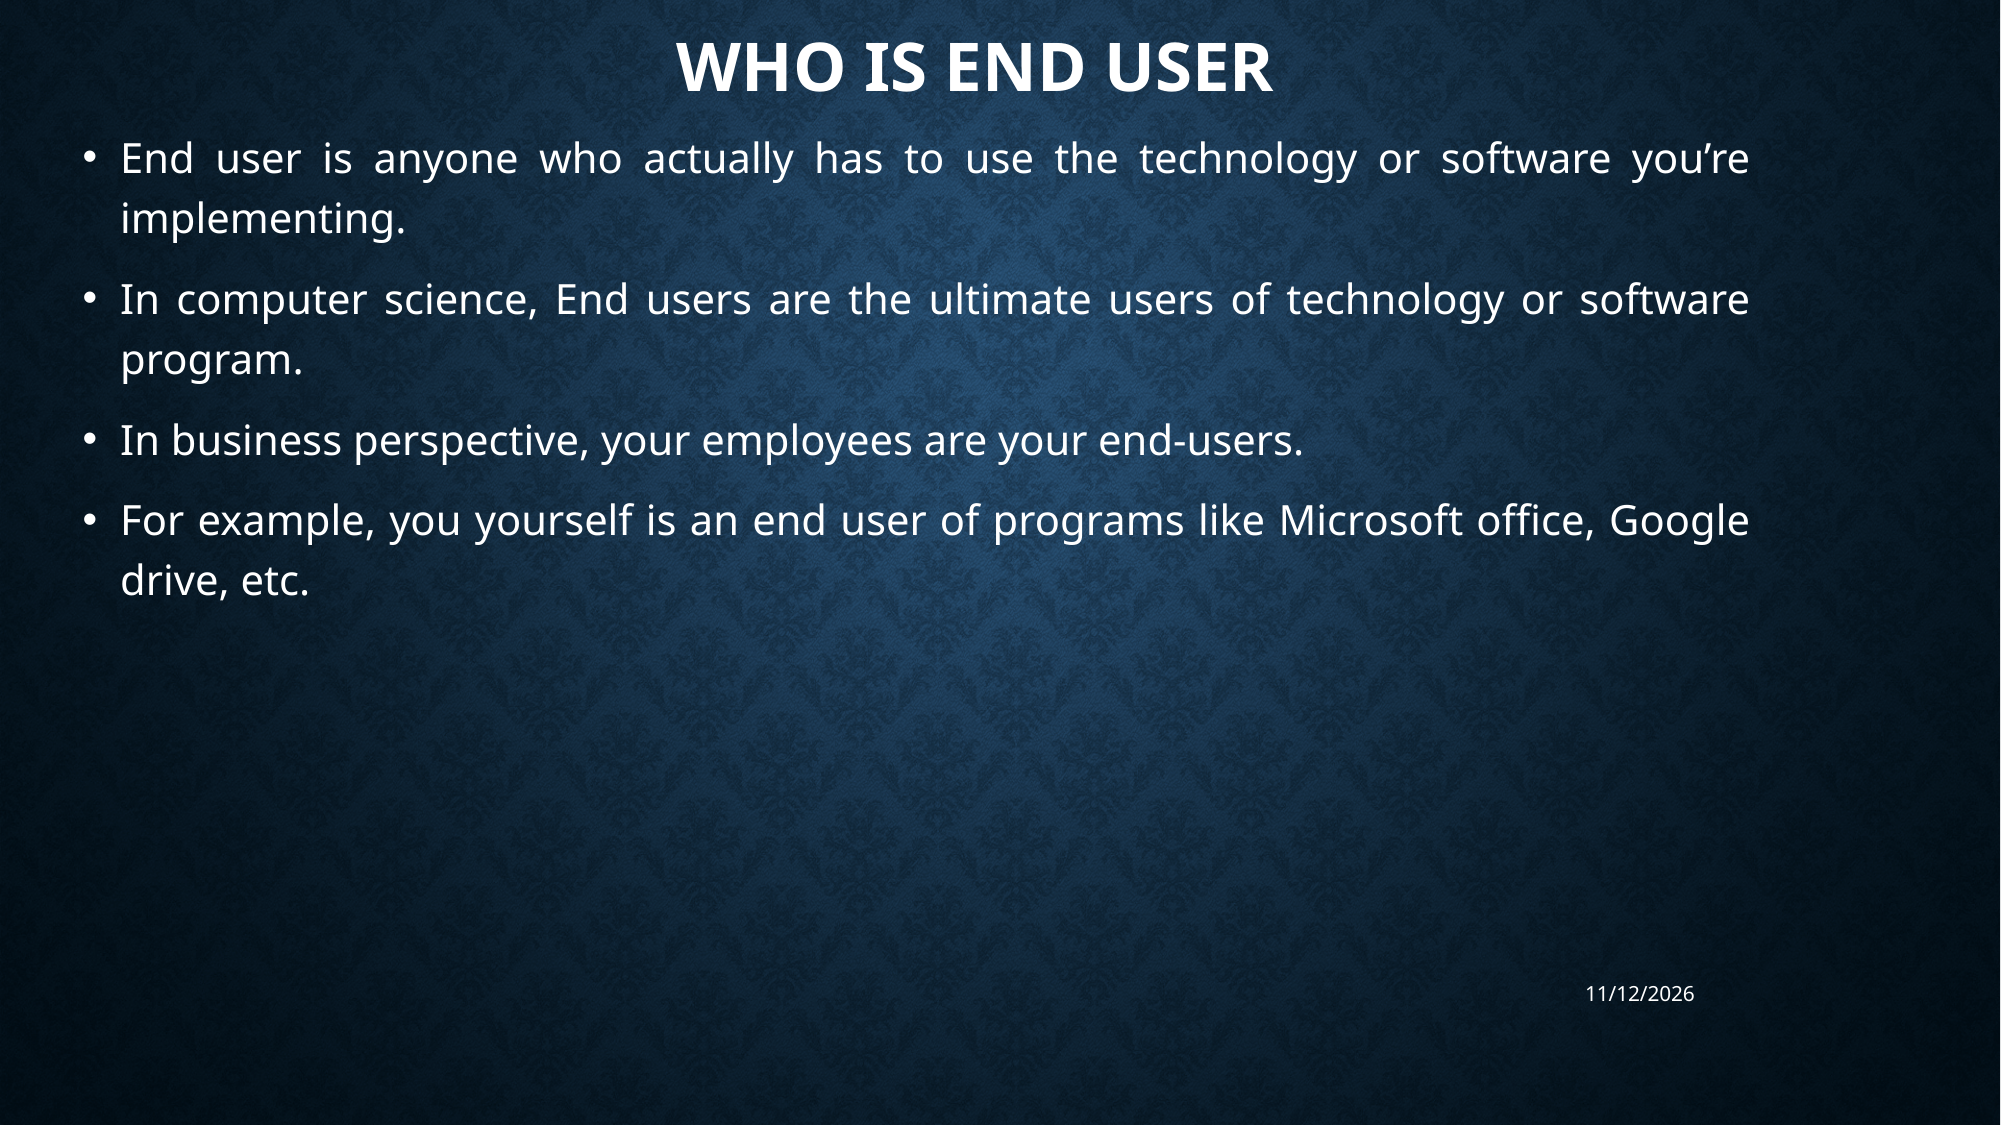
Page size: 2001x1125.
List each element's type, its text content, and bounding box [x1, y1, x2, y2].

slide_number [1259, 965, 1710, 1025]
list End user is anyone who actually has to use the technology or software you’re implementing. In computer science, End users are the ultimate users of technology or software program. In business perspective, your employees are your end-users. For example, you yourself is an end user of programs like Microsoft office, Google drive, etc. [67, 114, 1767, 721]
title Who is end user [126, 26, 1826, 115]
